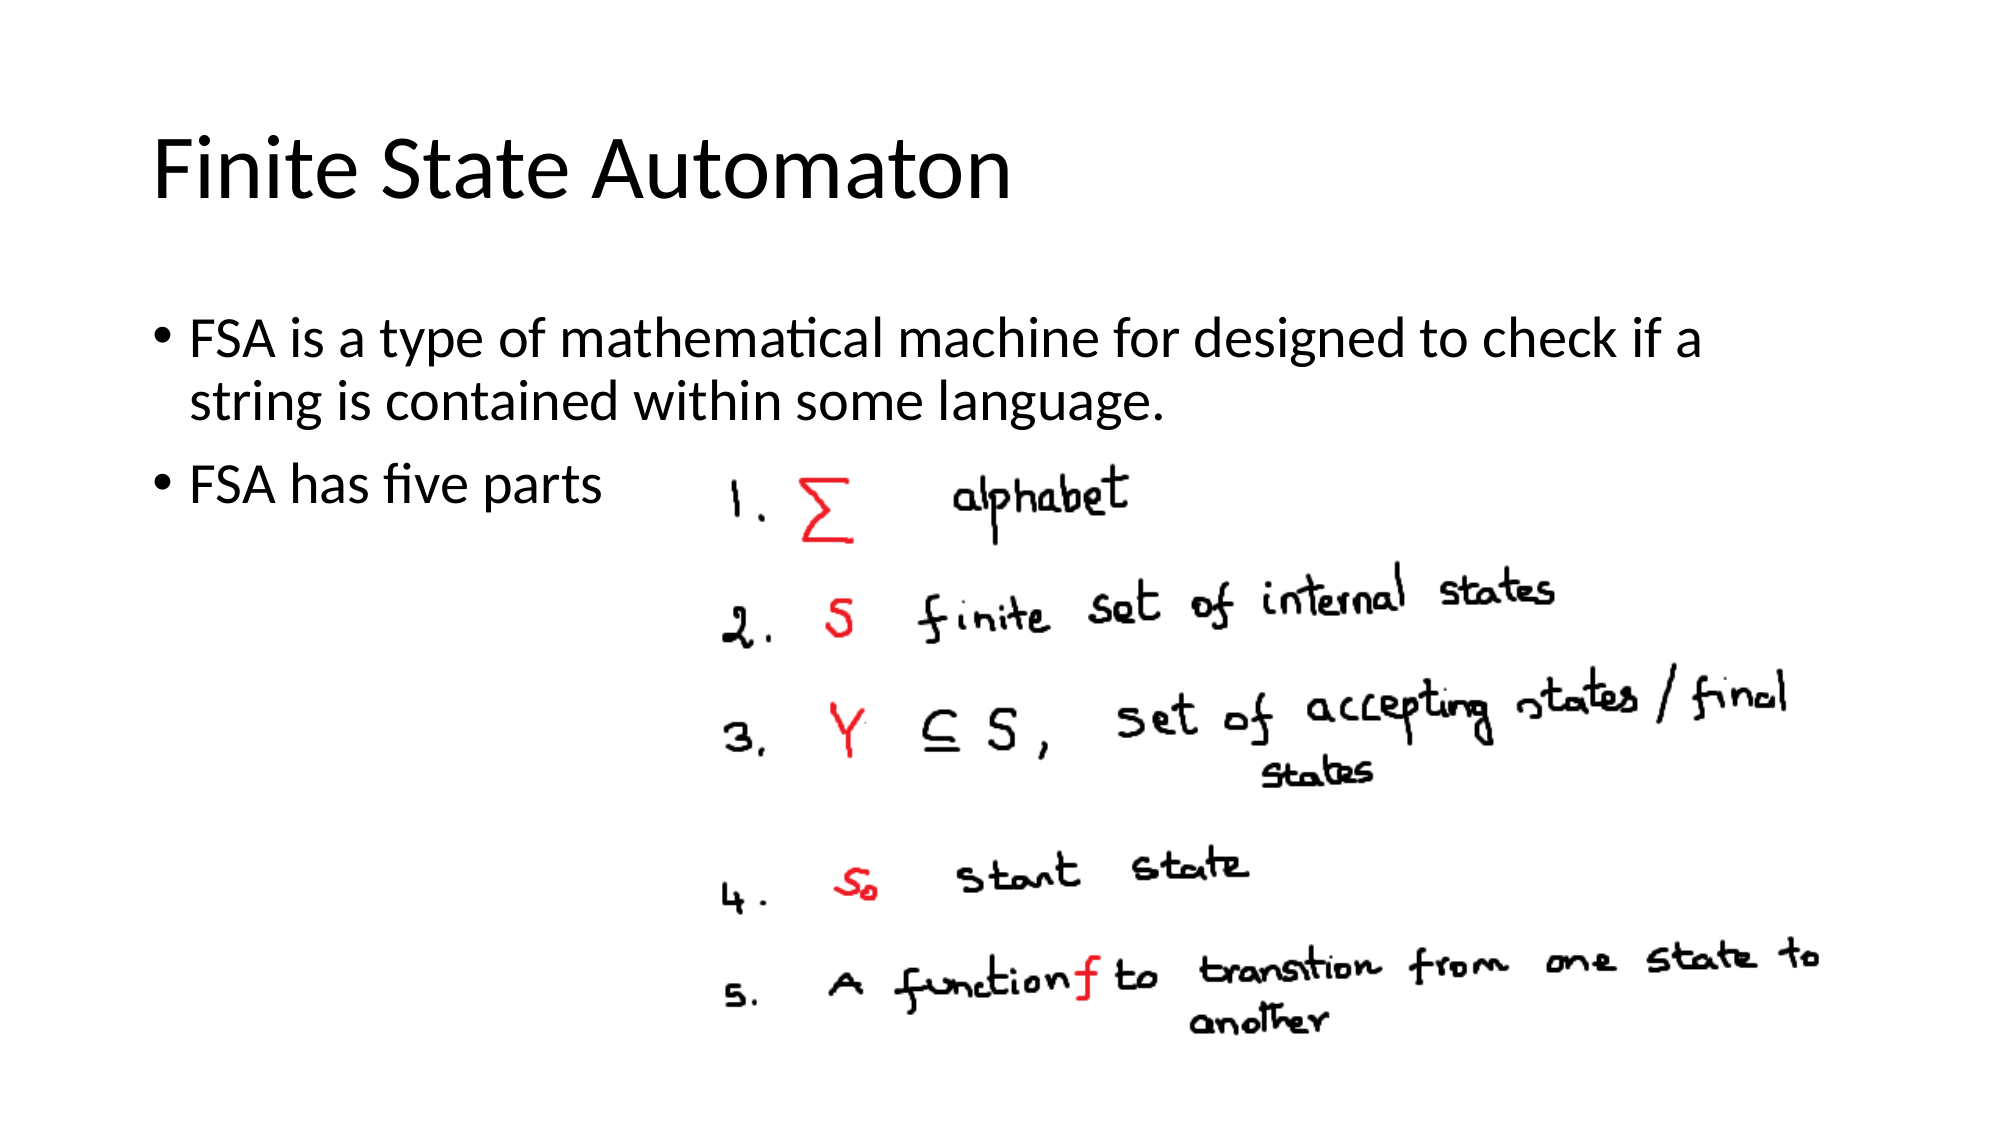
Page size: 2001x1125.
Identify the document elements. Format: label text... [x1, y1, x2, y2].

list FSA is a type of mathematical machine for designed to check if a string is contained within some language. FSA has five parts [137, 299, 1863, 1014]
title Finite State Automaton [137, 59, 1863, 278]
picture [671, 439, 1952, 1125]
